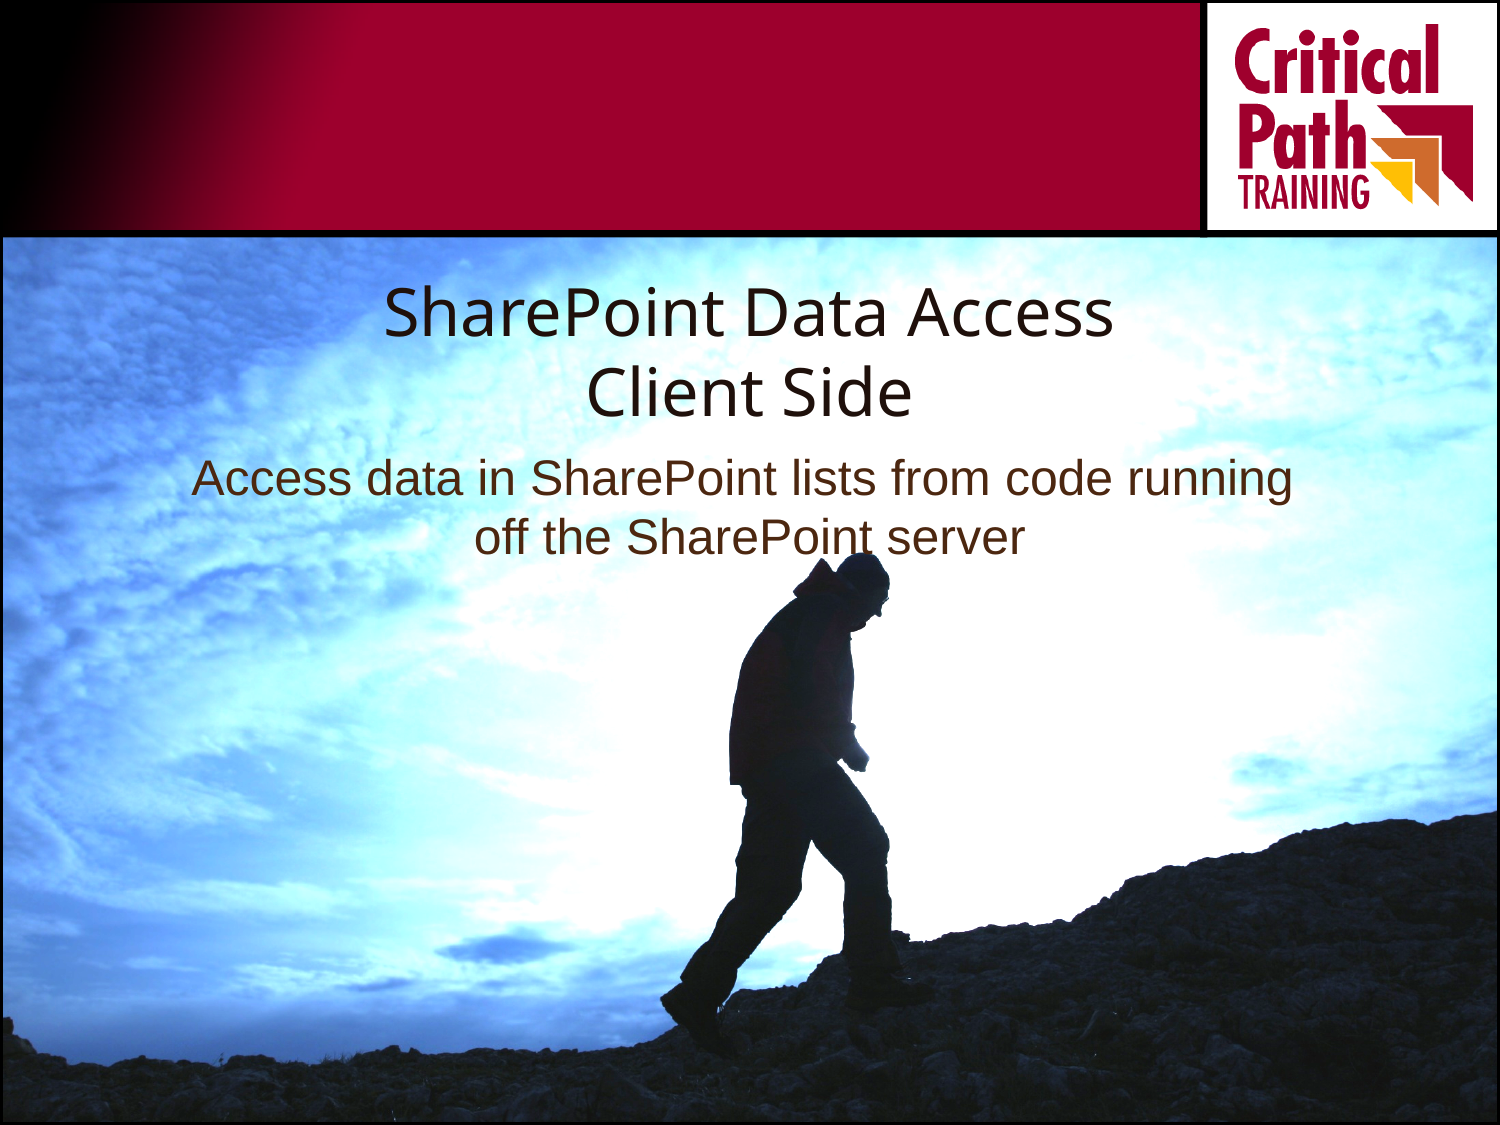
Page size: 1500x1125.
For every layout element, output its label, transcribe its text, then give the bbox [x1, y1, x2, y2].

text_box [75, 287, 1475, 463]
title SharePoint Data Access Client Side [50, 262, 1450, 437]
subtitle Access data in SharePoint lists from code running off the SharePoint server [50, 437, 1450, 625]
picture [1235, 24, 1475, 213]
picture [3, 3, 1200, 230]
